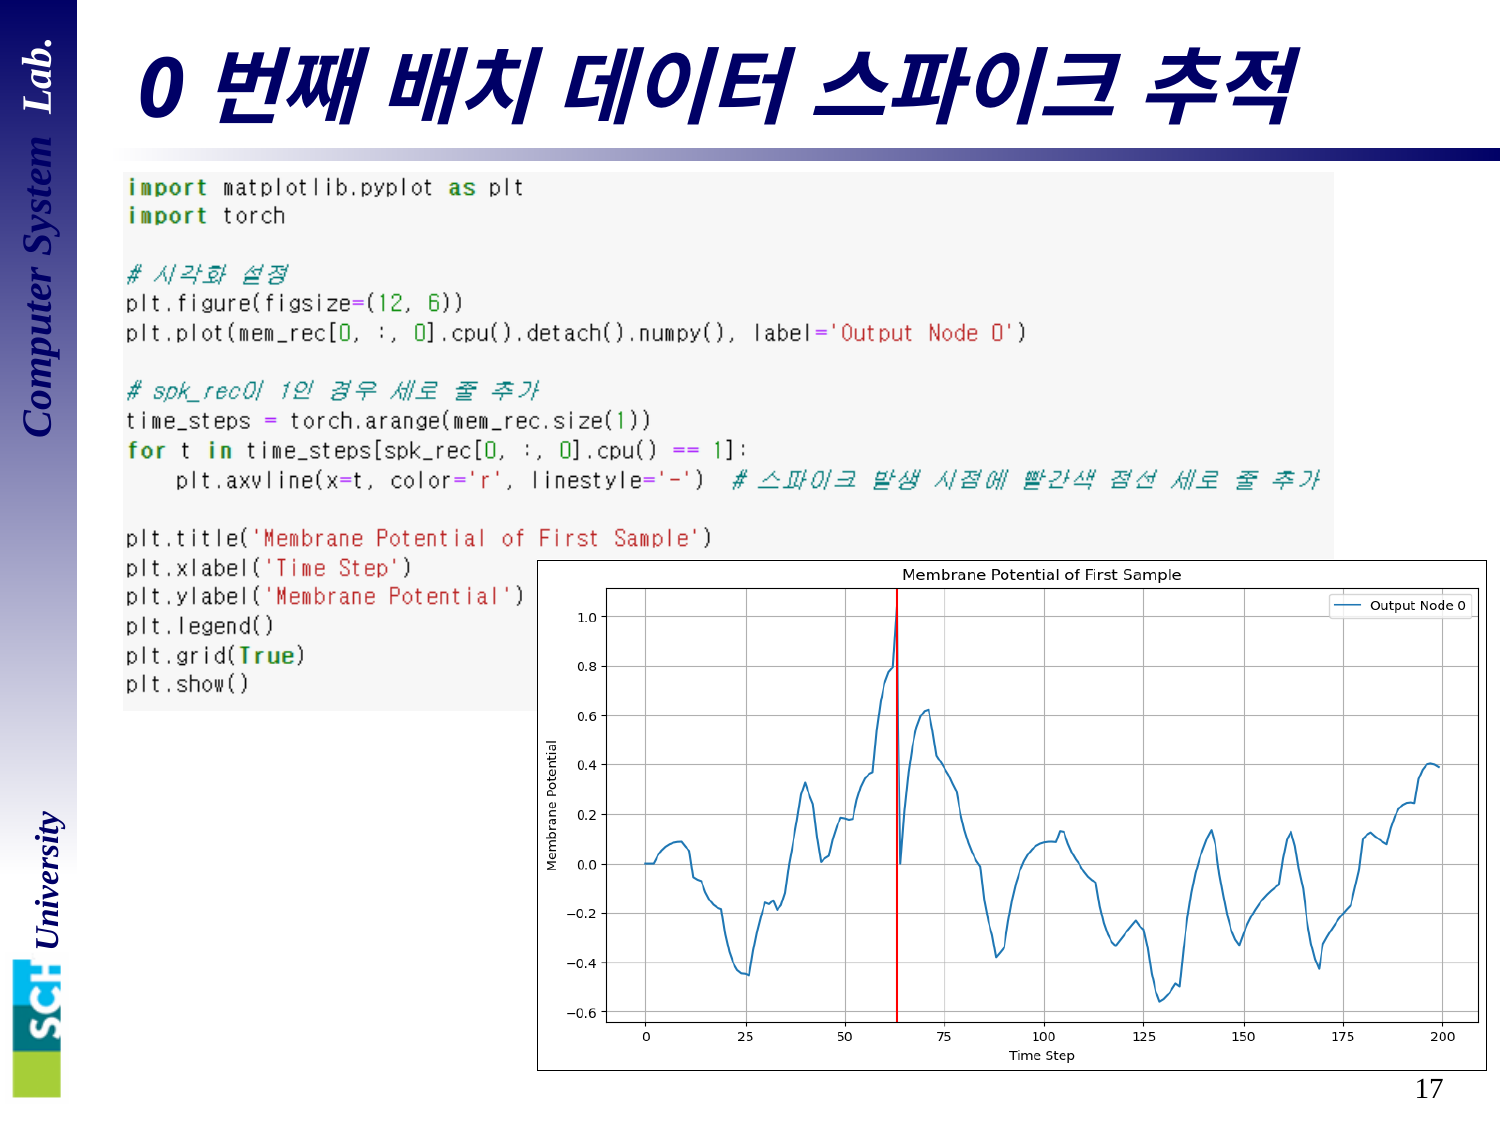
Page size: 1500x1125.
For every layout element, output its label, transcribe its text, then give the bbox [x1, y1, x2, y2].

picture [123, 172, 1487, 1071]
title 0번째 배치 데이터 스파이크 추적 [123, 25, 1460, 143]
picture [5, 952, 69, 1104]
